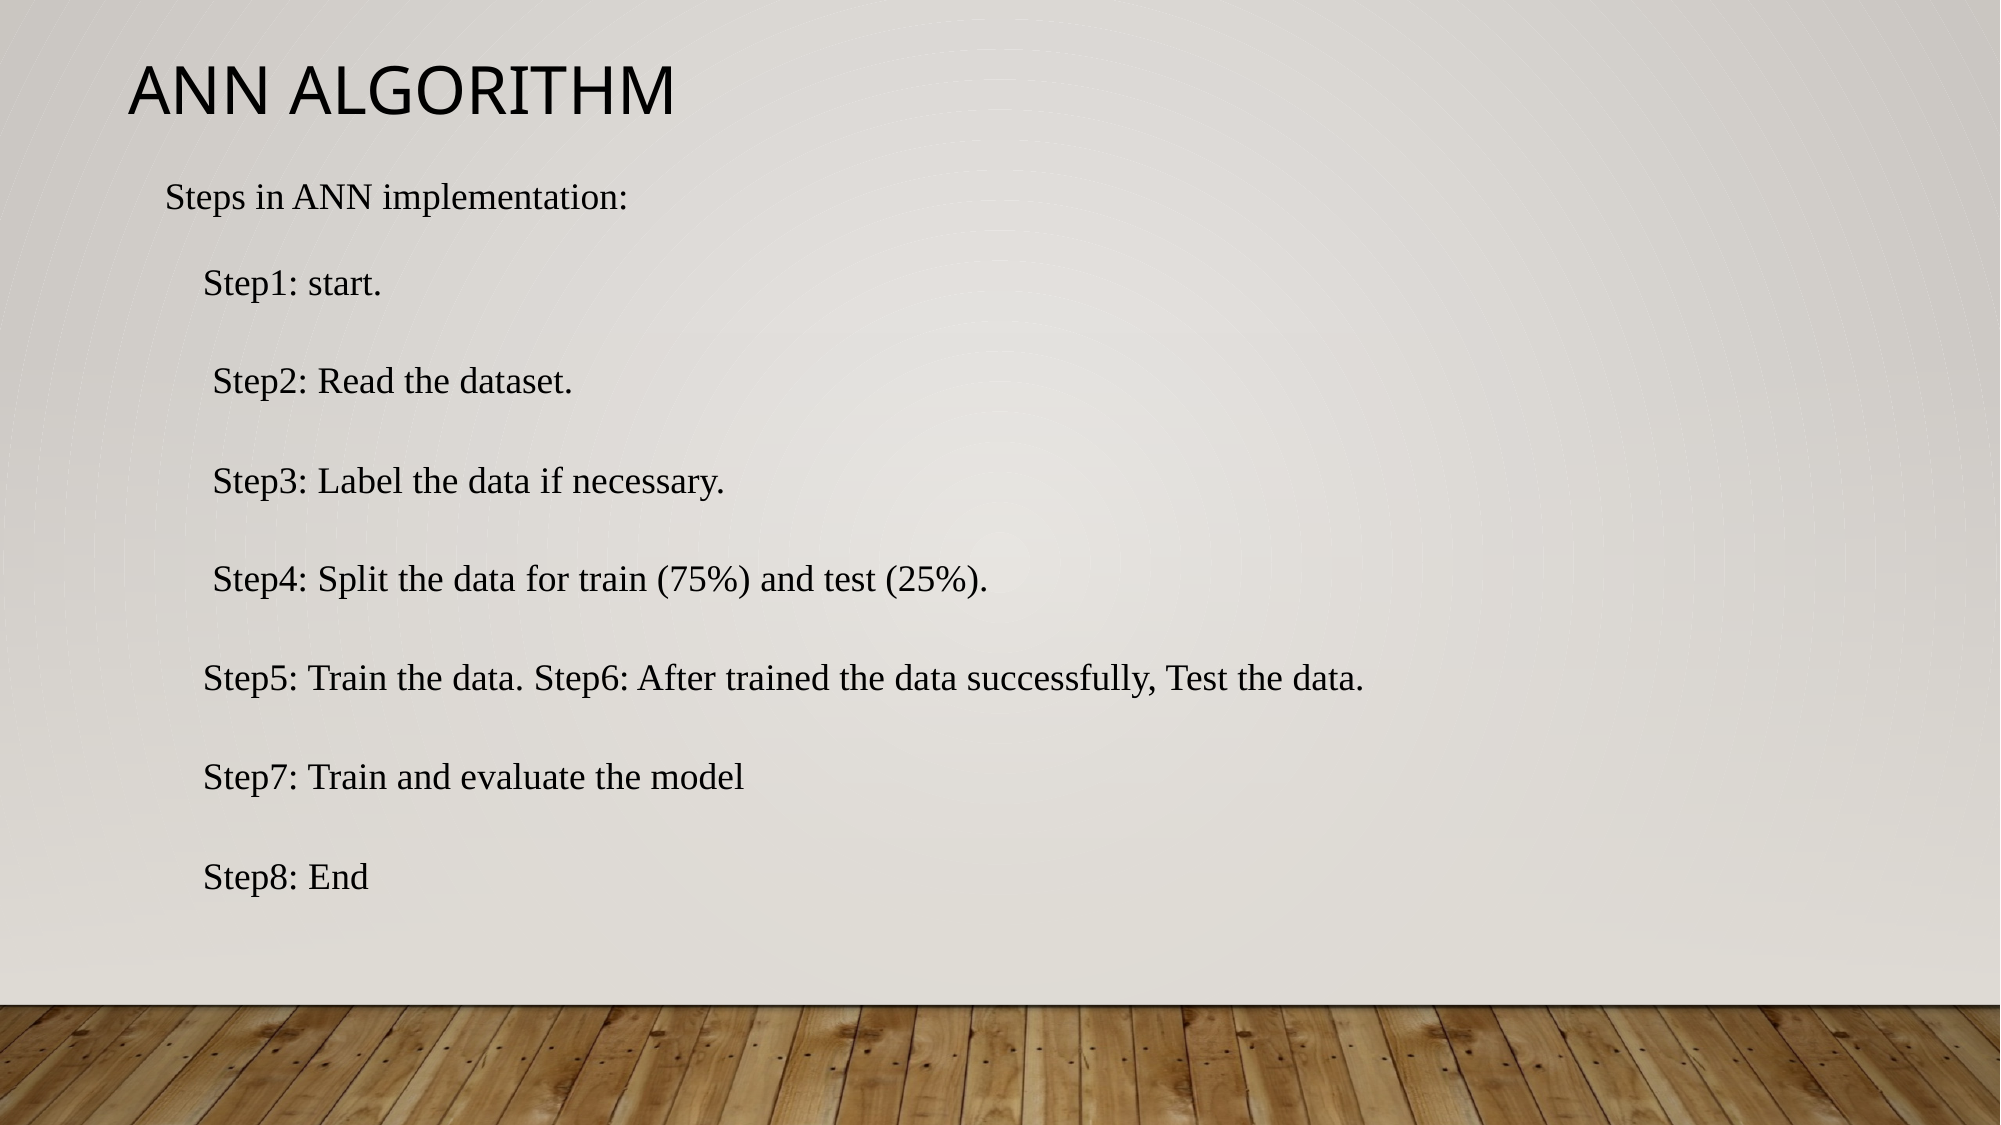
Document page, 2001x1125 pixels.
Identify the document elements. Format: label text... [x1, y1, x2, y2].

list Steps in ANN implementation: Step1: start. Step2: Read the dataset. Step3: Label the data if necessary. Step4: Split the data for train (75%) and test (25%). Step5: Train the data. Step6: After trained the data successfully, Test the data. Step7: Train and evaluate the model Step8: End [149, 161, 1850, 990]
picture [0, 1005, 2000, 1125]
title Ann Algorithm [113, 50, 827, 162]
